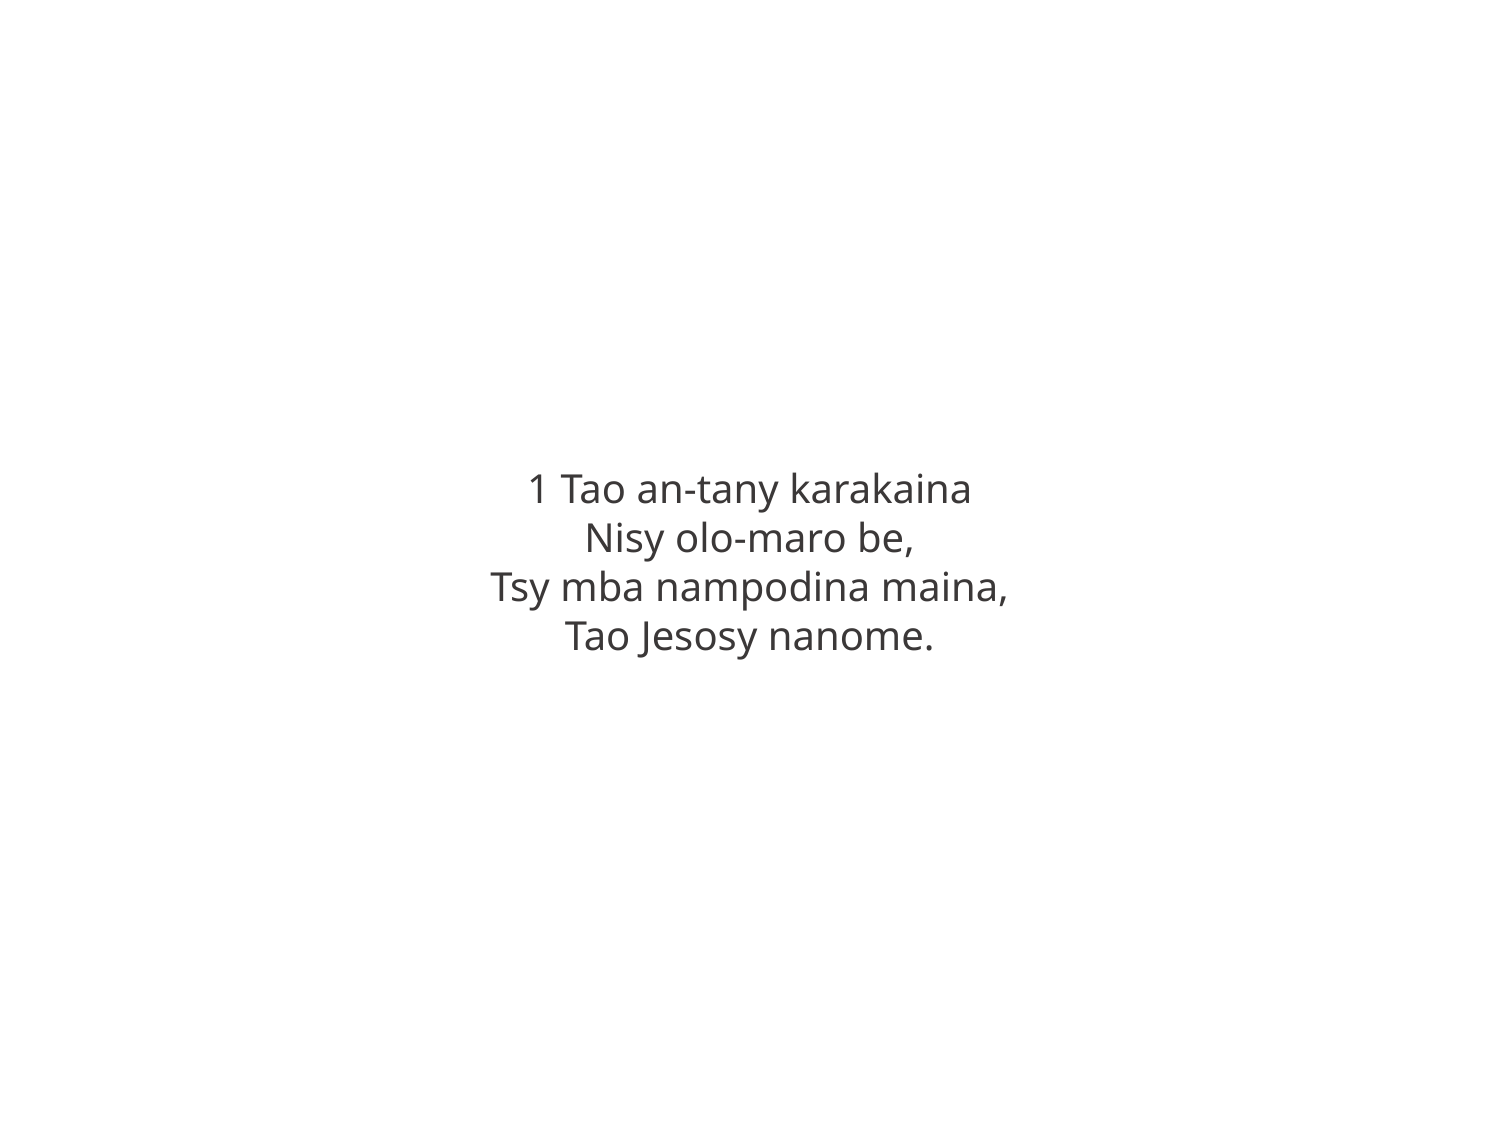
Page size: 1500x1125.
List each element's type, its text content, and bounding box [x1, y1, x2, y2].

title 1 Tao an-tany karakaina Nisy olo-maro be, Tsy mba nampodina maina, Tao Jesosy nanome. [103, 453, 1397, 672]
